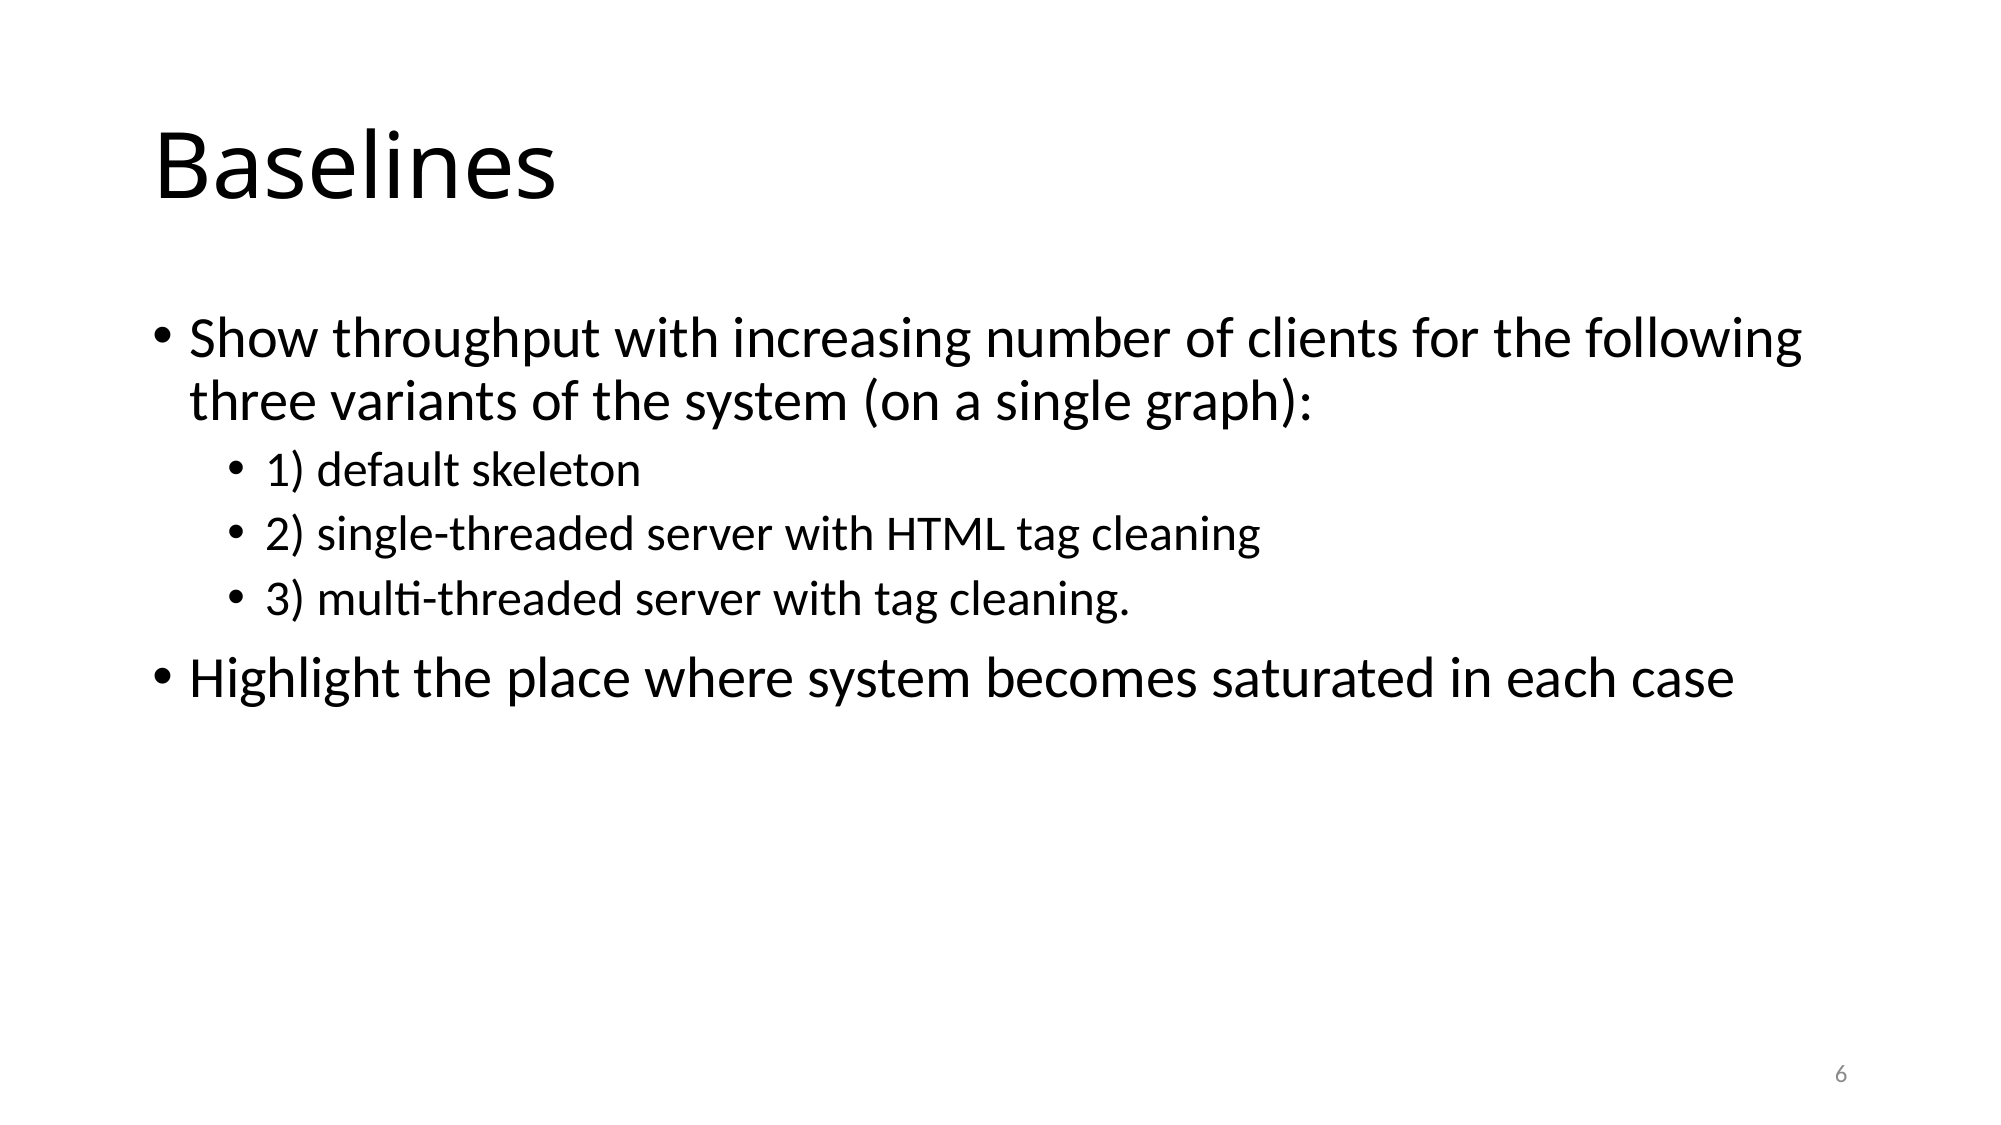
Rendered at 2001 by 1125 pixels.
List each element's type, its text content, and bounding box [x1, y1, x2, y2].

list Show throughput with increasing number of clients for the following three variants of the system (on a single graph): 1) default skeleton 2) single-threaded server with HTML tag cleaning 3) multi-threaded server with tag cleaning. Highlight the place where system becomes saturated in each case [137, 299, 1863, 1014]
title Baselines [137, 59, 1863, 278]
slide_number 6 [1412, 1042, 1863, 1103]
